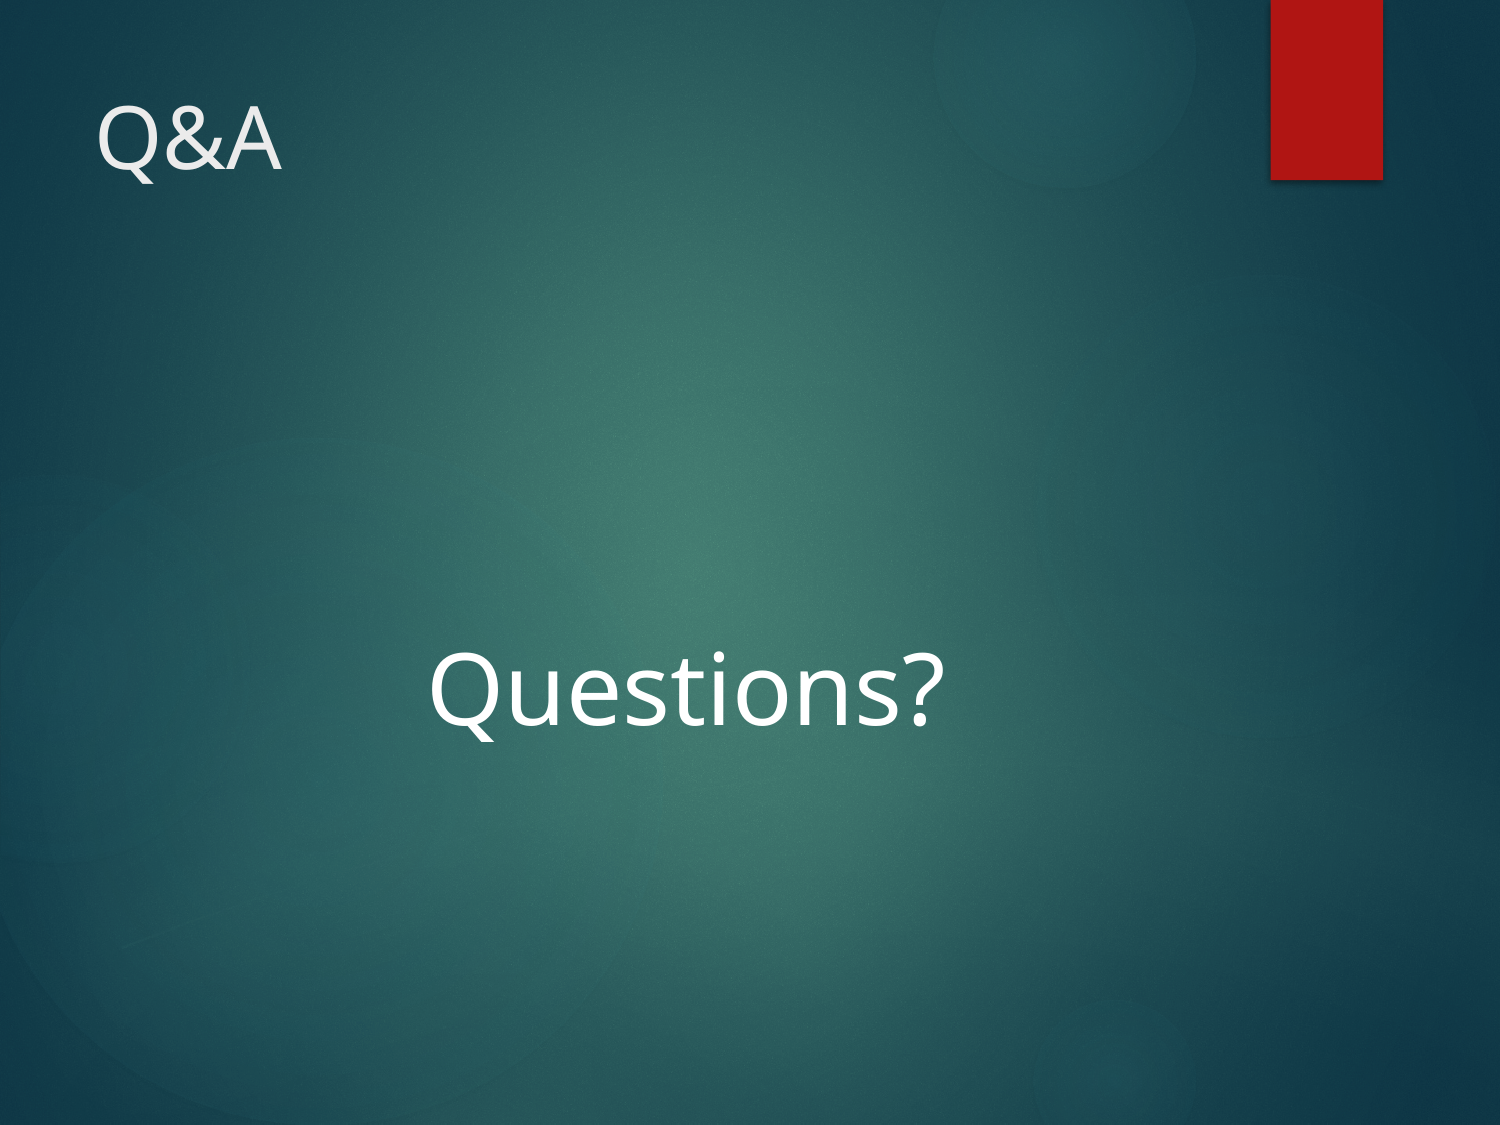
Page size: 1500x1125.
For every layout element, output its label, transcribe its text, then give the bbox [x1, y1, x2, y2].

list Questions? [135, 336, 1237, 1025]
title Q&A [79, 74, 1237, 304]
